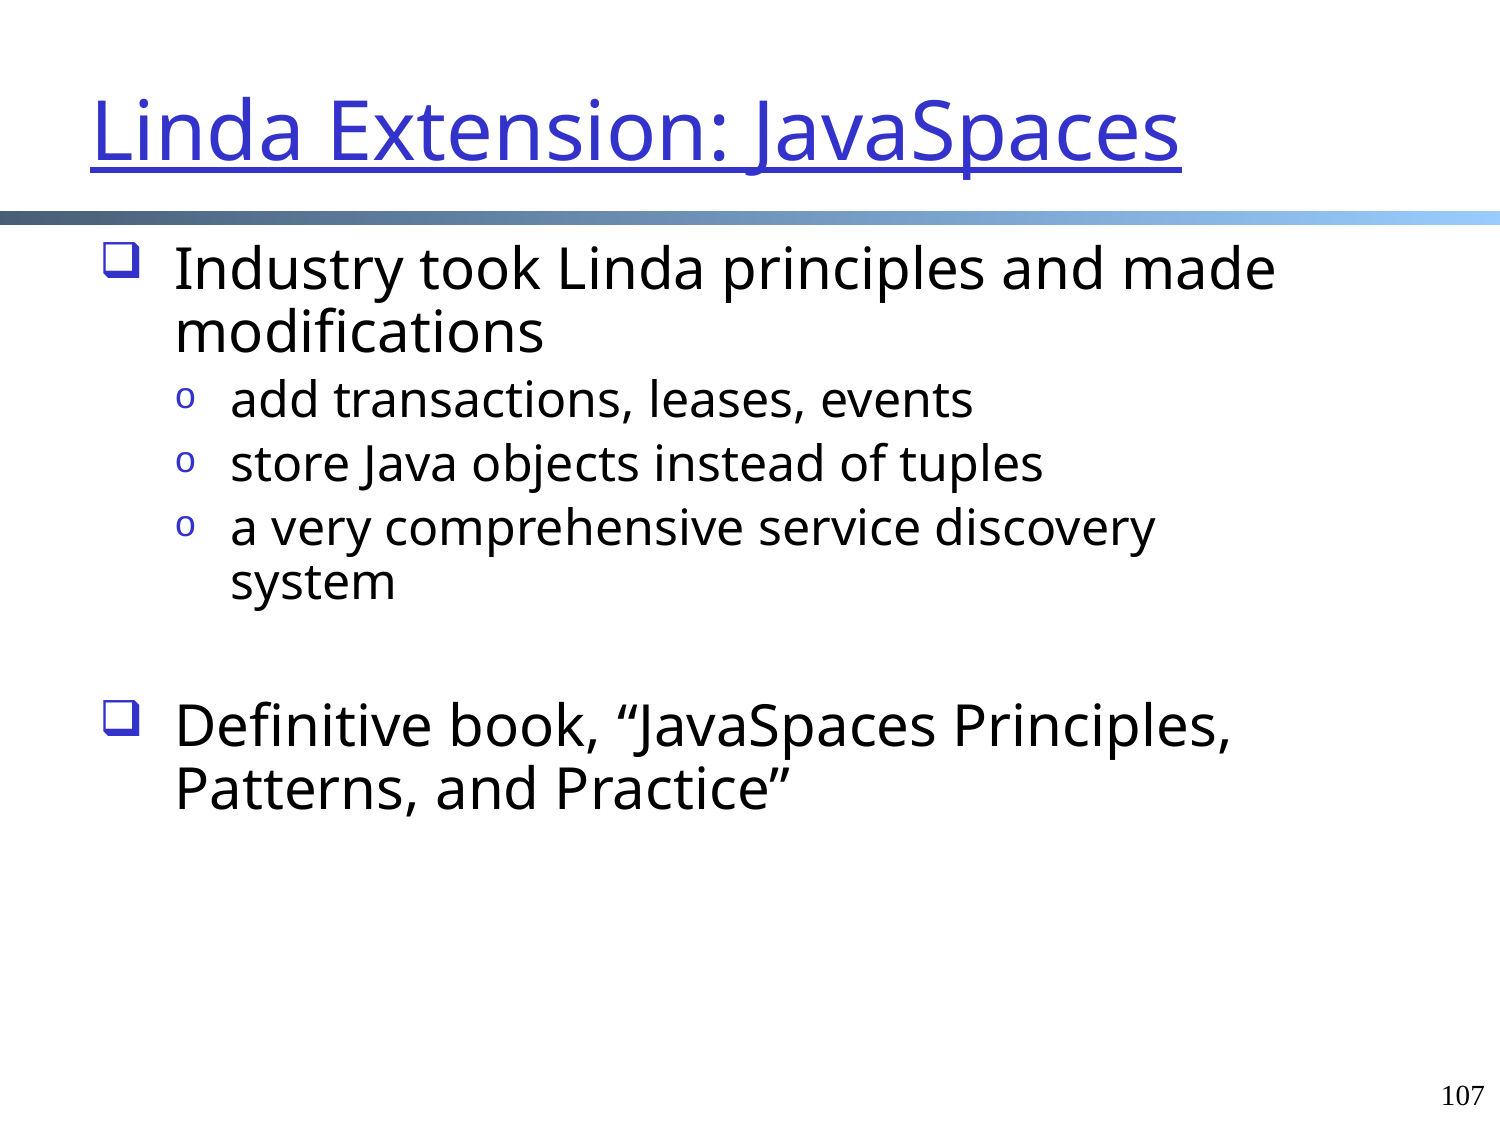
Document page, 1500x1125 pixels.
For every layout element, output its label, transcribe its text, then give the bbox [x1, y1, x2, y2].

text_box Industry took Linda principles and made modifications add transactions, leases, events store Java objects instead of tuples a very comprehensive service discovery system Definitive book, “JavaSpaces Principles, Patterns, and Practice” [84, 231, 1315, 1082]
text_box Linda Extension: JavaSpaces [75, 33, 1500, 222]
slide_number 107 [1424, 1068, 1500, 1125]
